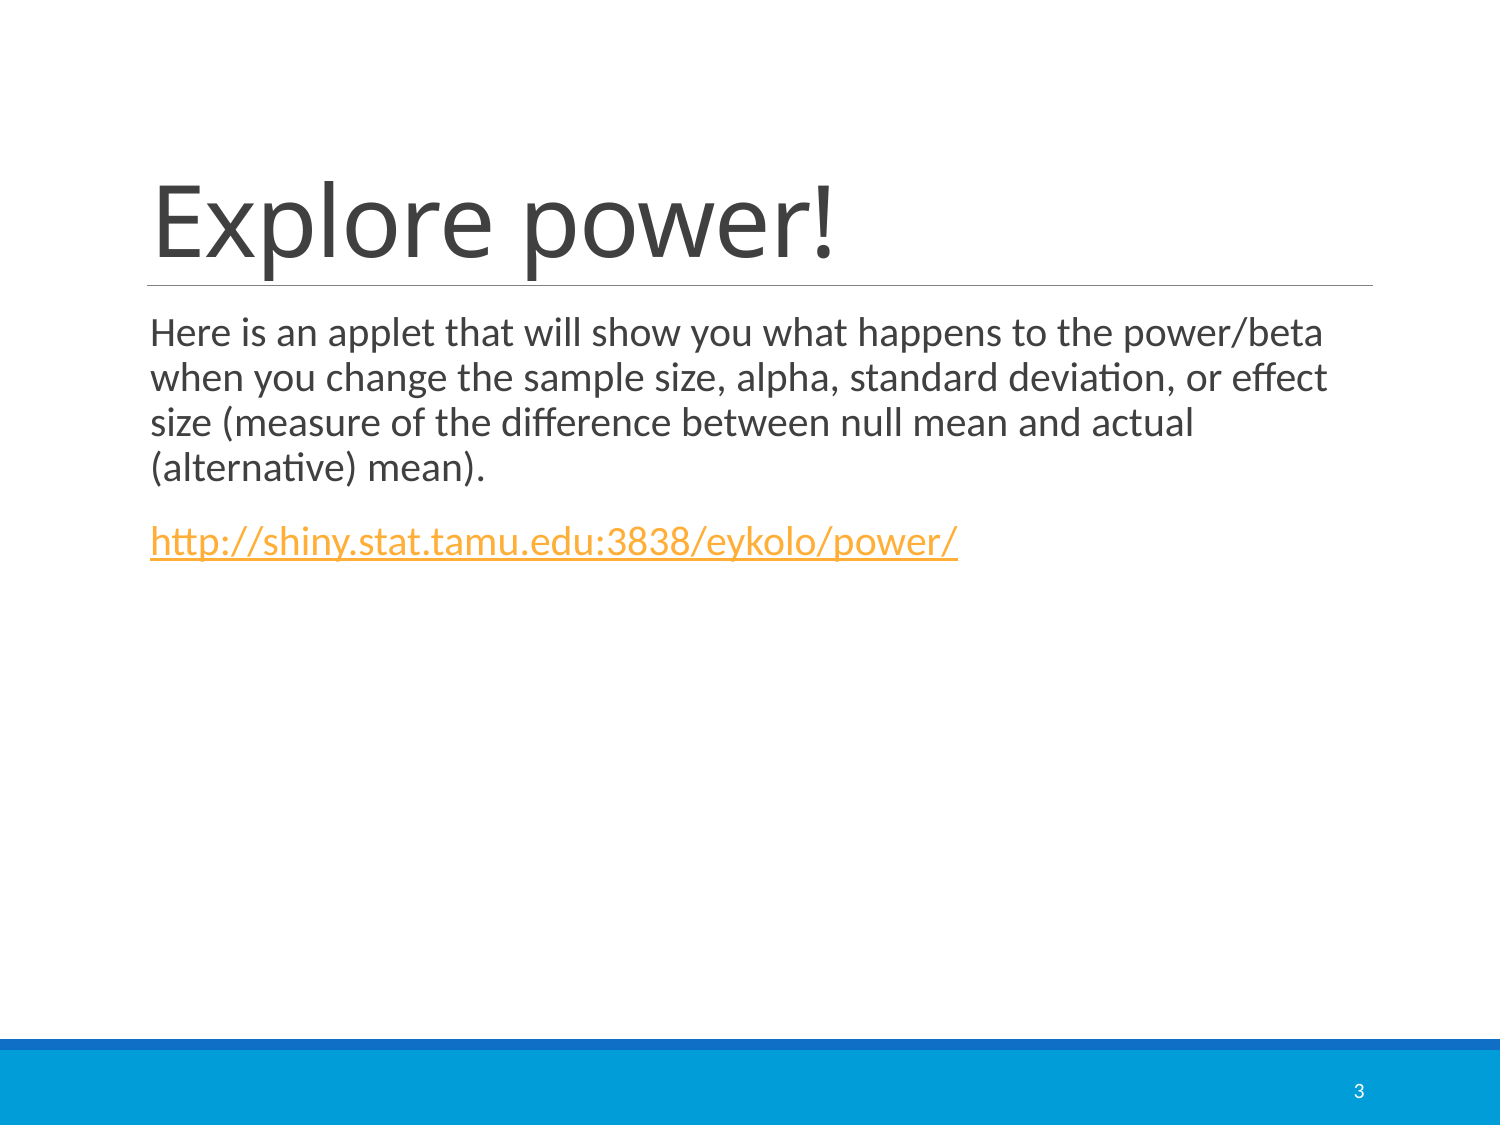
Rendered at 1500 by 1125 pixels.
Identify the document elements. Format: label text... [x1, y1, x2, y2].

title Explore power! [135, 47, 1373, 285]
slide_number 3 [1218, 1059, 1380, 1120]
list Here is an applet that will show you what happens to the power/beta when you change the sample size, alpha, standard deviation, or effect size (measure of the difference between null mean and actual (alternative) mean). http://shiny.stat.tamu.edu:3838/eykolo/power/ [135, 302, 1373, 963]
